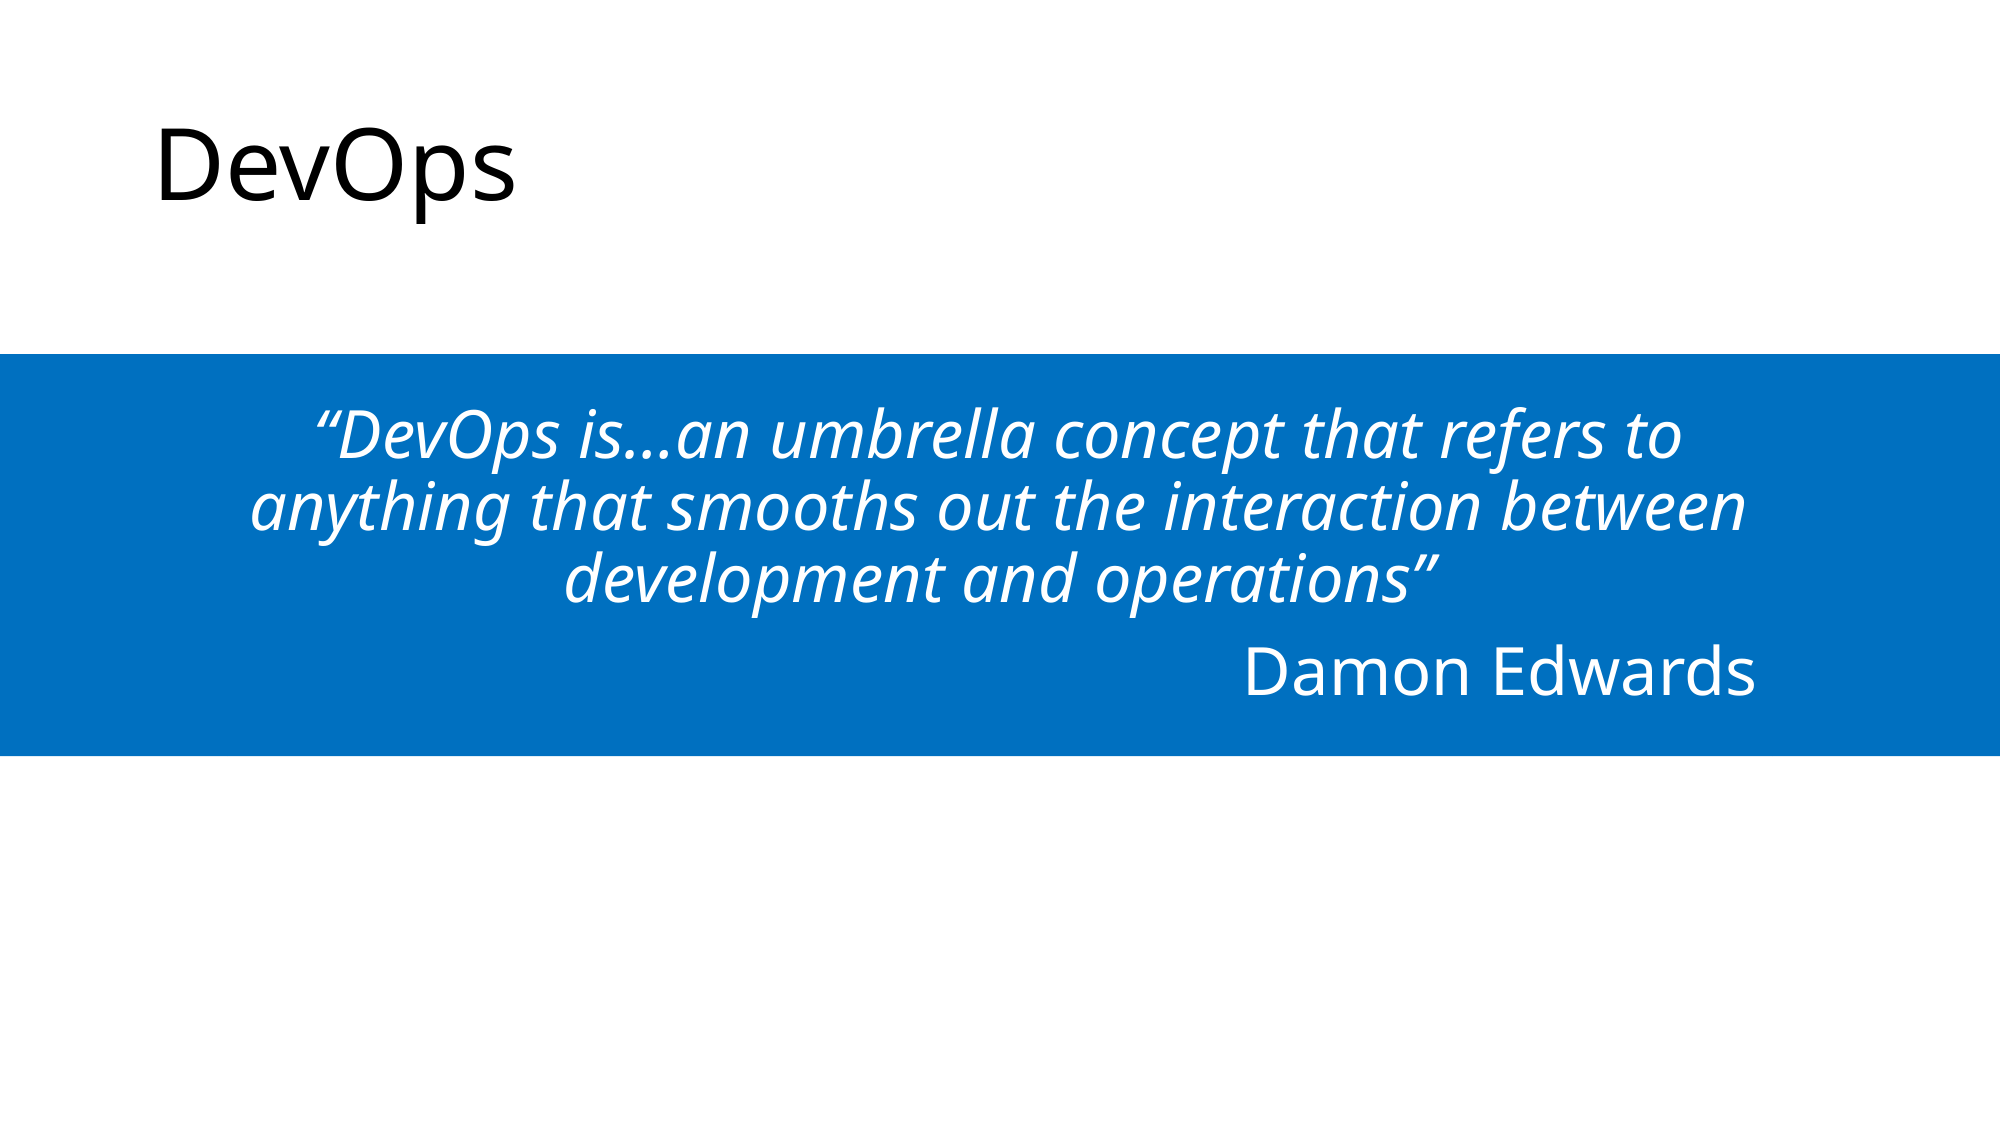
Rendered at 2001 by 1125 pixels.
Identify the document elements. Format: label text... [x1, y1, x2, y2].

list “DevOps is…an umbrella concept that refers to anything that smooths out the interaction between development and operations” Damon Edwards [227, 354, 1773, 757]
title DevOps [137, 59, 1863, 278]
